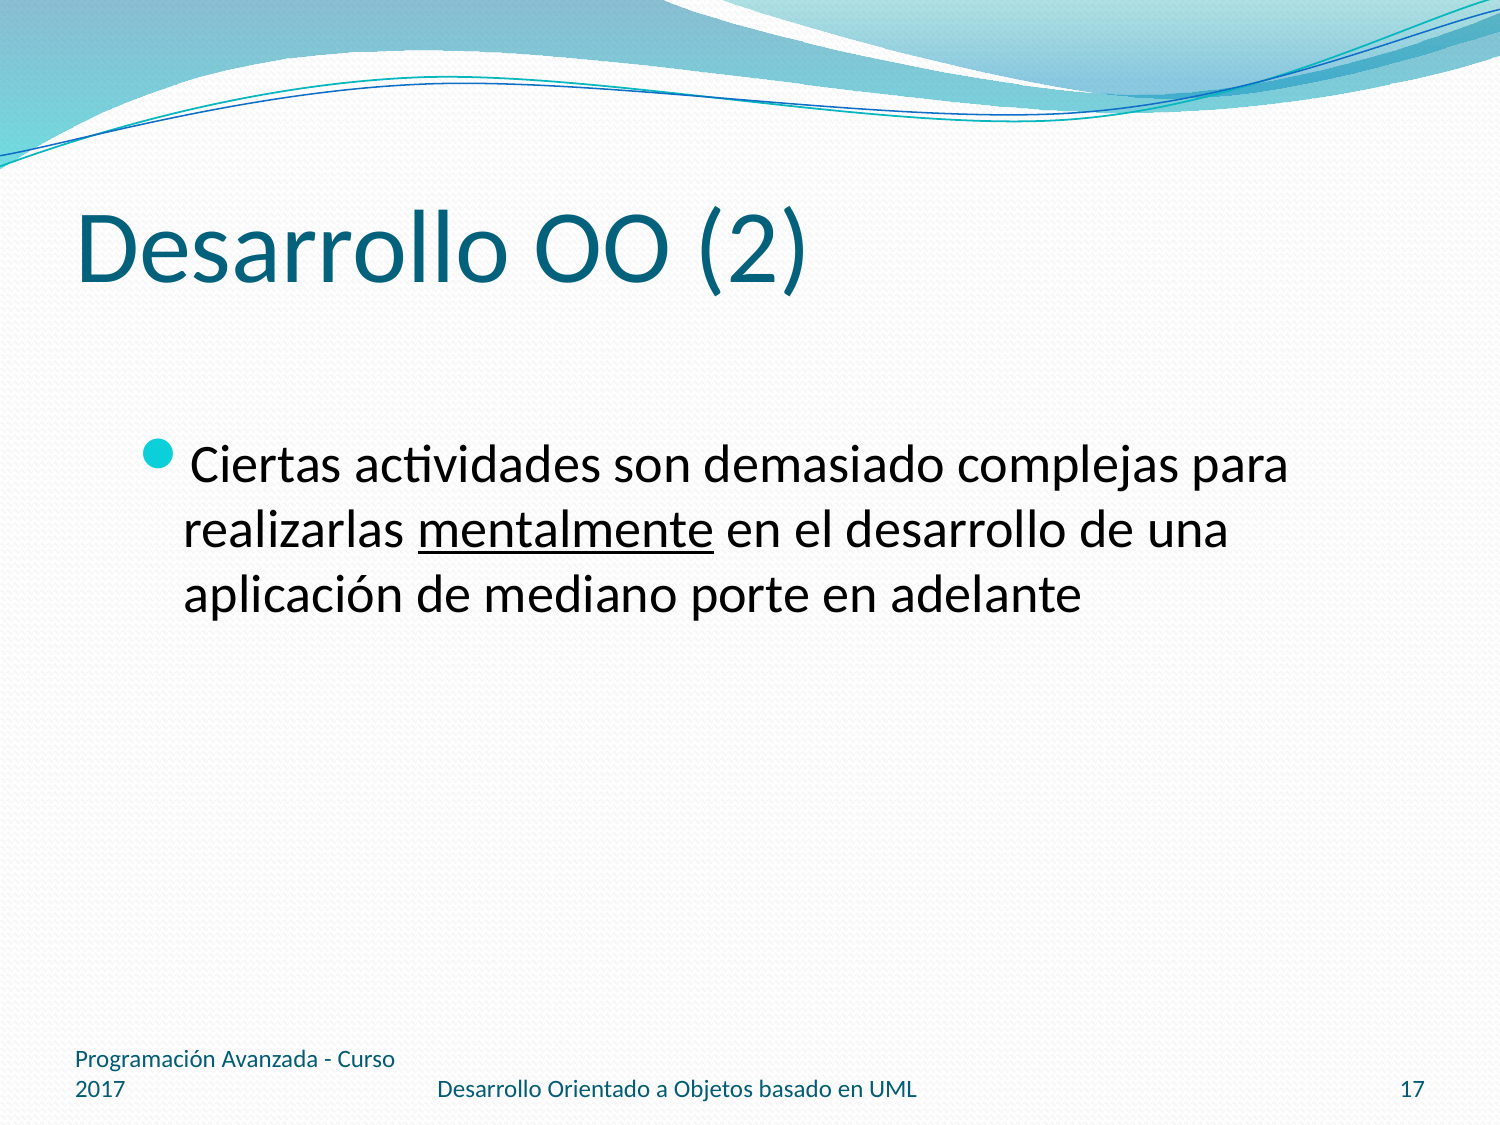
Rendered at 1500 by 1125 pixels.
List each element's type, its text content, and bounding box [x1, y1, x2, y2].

footer Desarrollo Orientado a Objetos basado en UML [437, 1042, 988, 1103]
slide_number Programación Avanzada - Curso 2017 [75, 1042, 425, 1103]
title Desarrollo OO (2) [75, 115, 1425, 303]
slide_number 17 [1299, 1042, 1425, 1103]
list Ciertas actividades son demasiado complejas para realizarlas mentalmente en el desarrollo de una aplicación de mediano porte en adelante [123, 420, 1376, 808]
